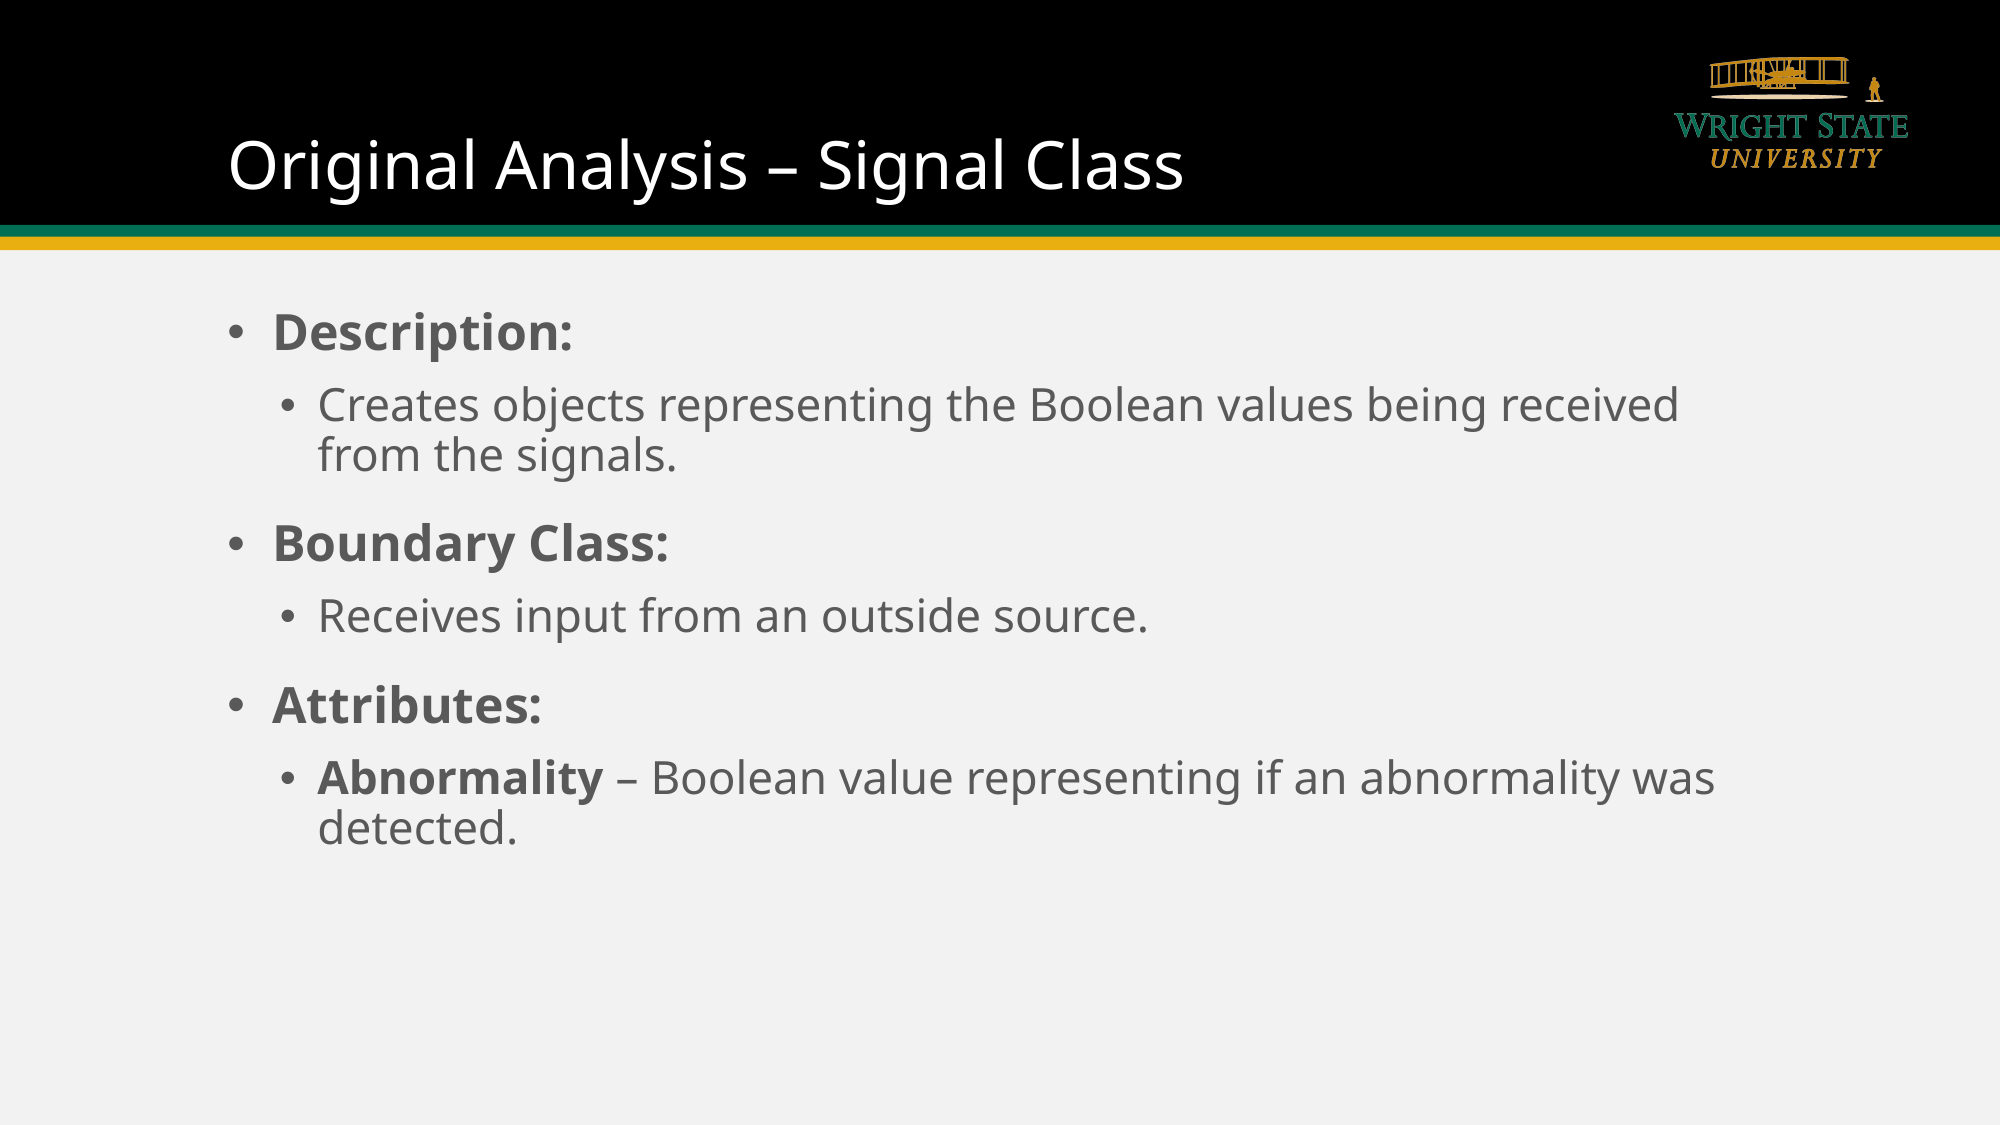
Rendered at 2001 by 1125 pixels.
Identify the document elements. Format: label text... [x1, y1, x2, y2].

picture [1788, 57, 1908, 168]
title Original Analysis – Signal Class [212, 41, 1788, 212]
list Description: Creates objects representing the Boolean values being received from the signals. Boundary Class: Receives input from an outside source. Attributes: Abnormality – Boolean value representing if an abnormality was detected. [212, 299, 1788, 1105]
